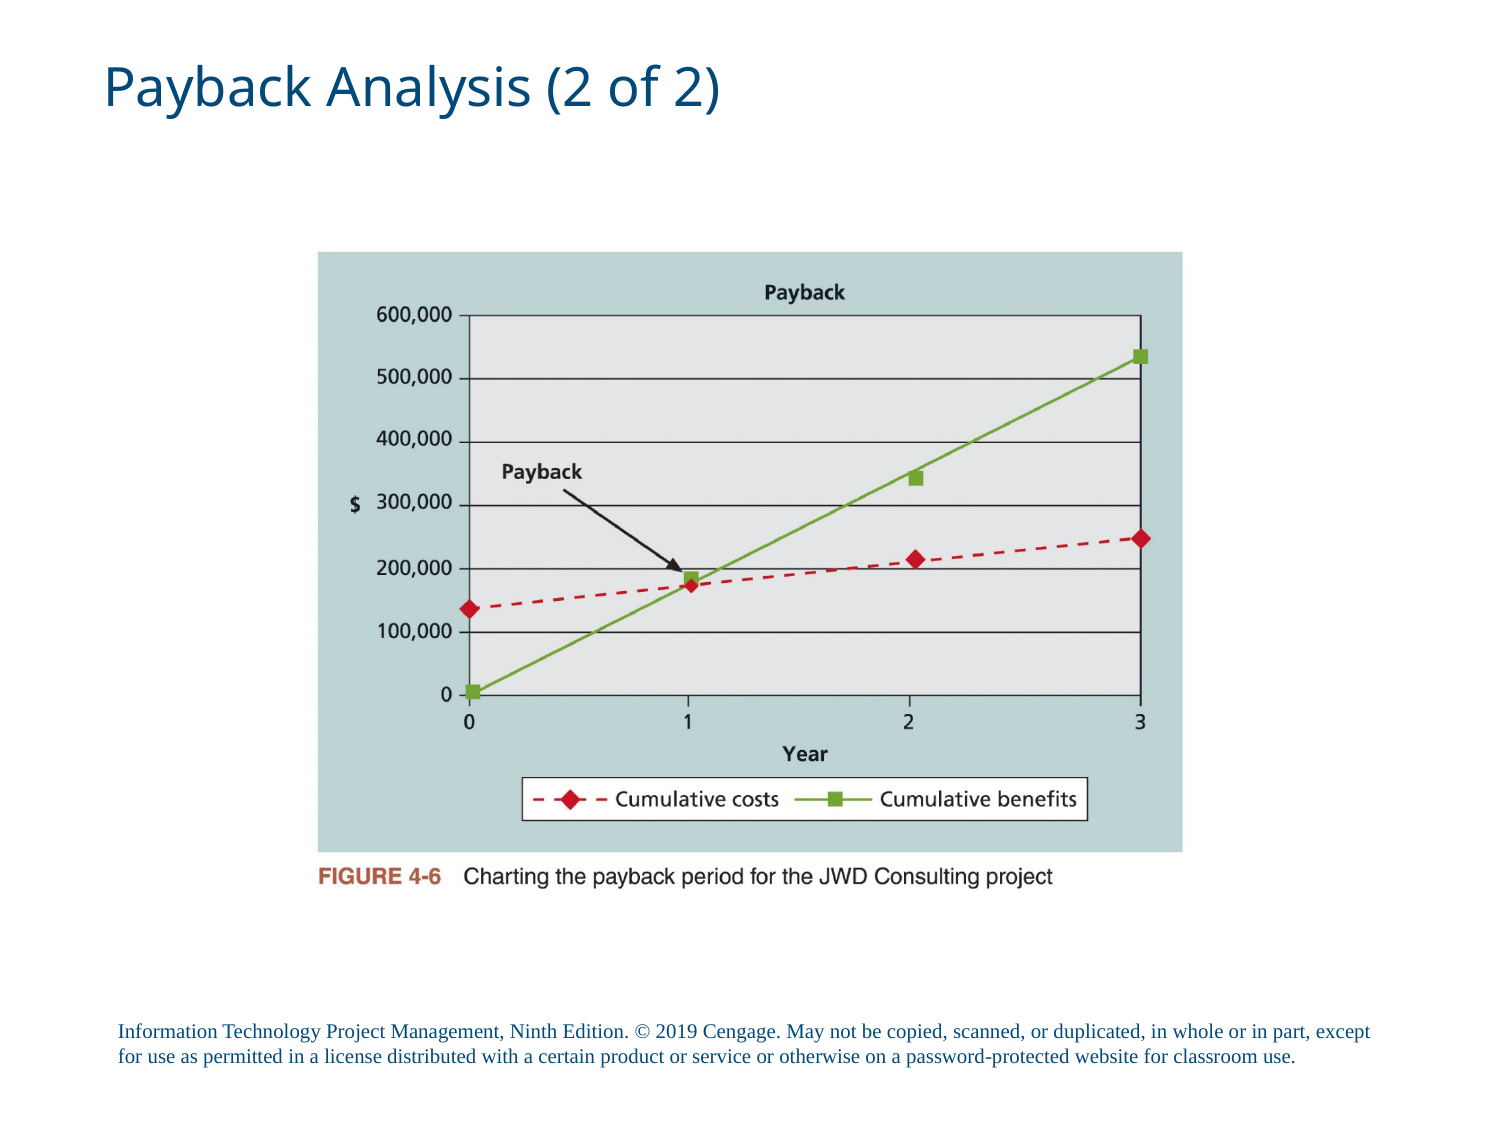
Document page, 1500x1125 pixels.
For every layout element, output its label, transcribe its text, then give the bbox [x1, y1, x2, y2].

title Payback Analysis (2 of 2) [103, 59, 1397, 278]
picture [315, 249, 1185, 891]
footer Information Technology Project Management, Ninth Edition. © 2019 Cengage. May not be copied, scanned, or duplicated, in whole or in part, except for use as permitted in a license distributed with a certain product or service or otherwise on a password-protected website for classroom use. [103, 1009, 1397, 1070]
